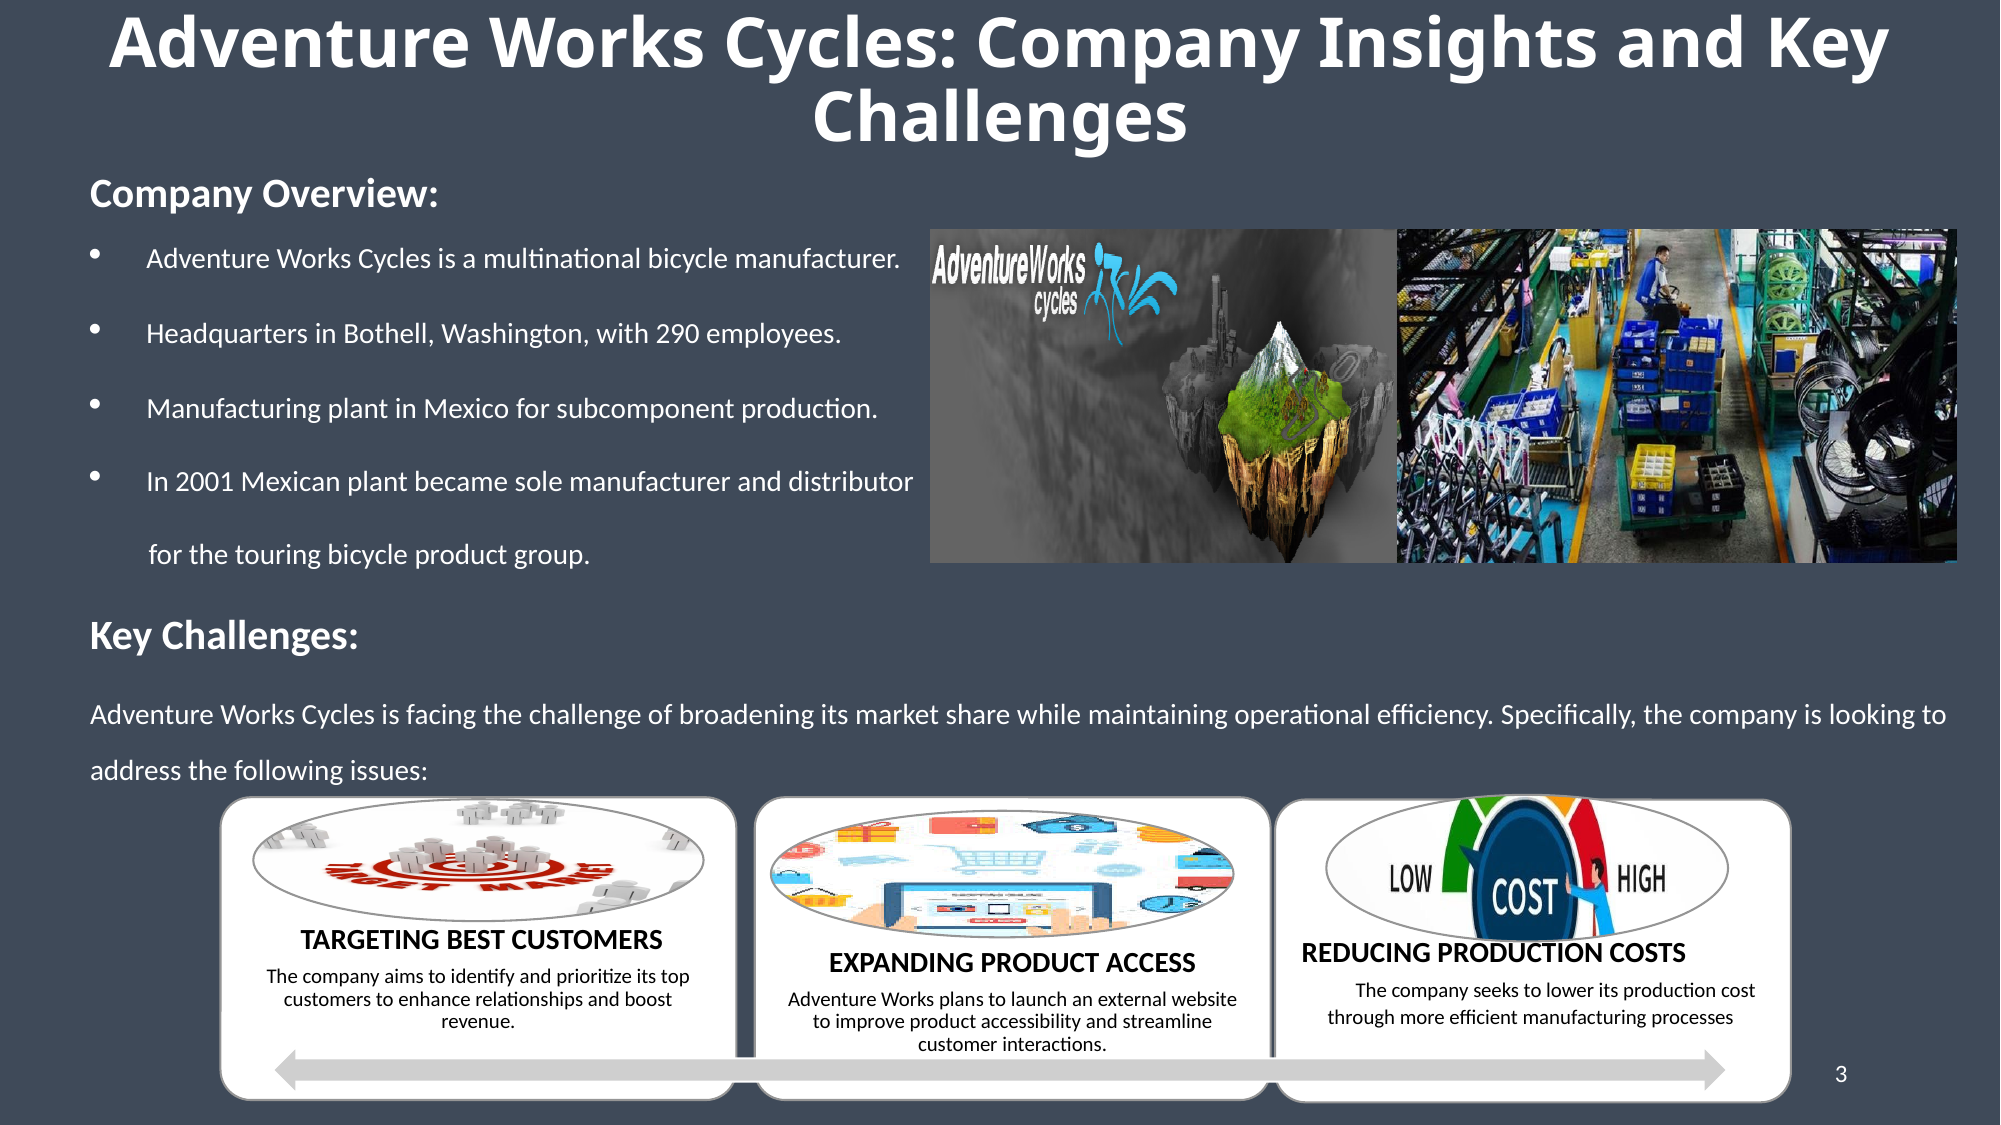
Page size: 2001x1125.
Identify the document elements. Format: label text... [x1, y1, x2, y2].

slide_number 3 [1412, 1042, 1863, 1103]
picture [930, 229, 1957, 563]
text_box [219, 797, 1800, 1100]
list Company Overview: Adventure Works Cycles is a multinational bicycle manufacturer. Headquarters in Bothell, Washington, with 290 employees. Manufacturing plant in Mexico for subcomponent production. In 2001 Mexican plant became sole manufacturer and distributor for the touring bicycle product group. Key Challenges: Adventure Works Cycles is facing the challenge of broadening its market share while maintaining operational efficiency. Specifically, the company is looking to address the following issues: [75, 163, 2000, 853]
title Adventure Works Cycles: Company Insights and Key Challenges [0, 0, 2000, 164]
